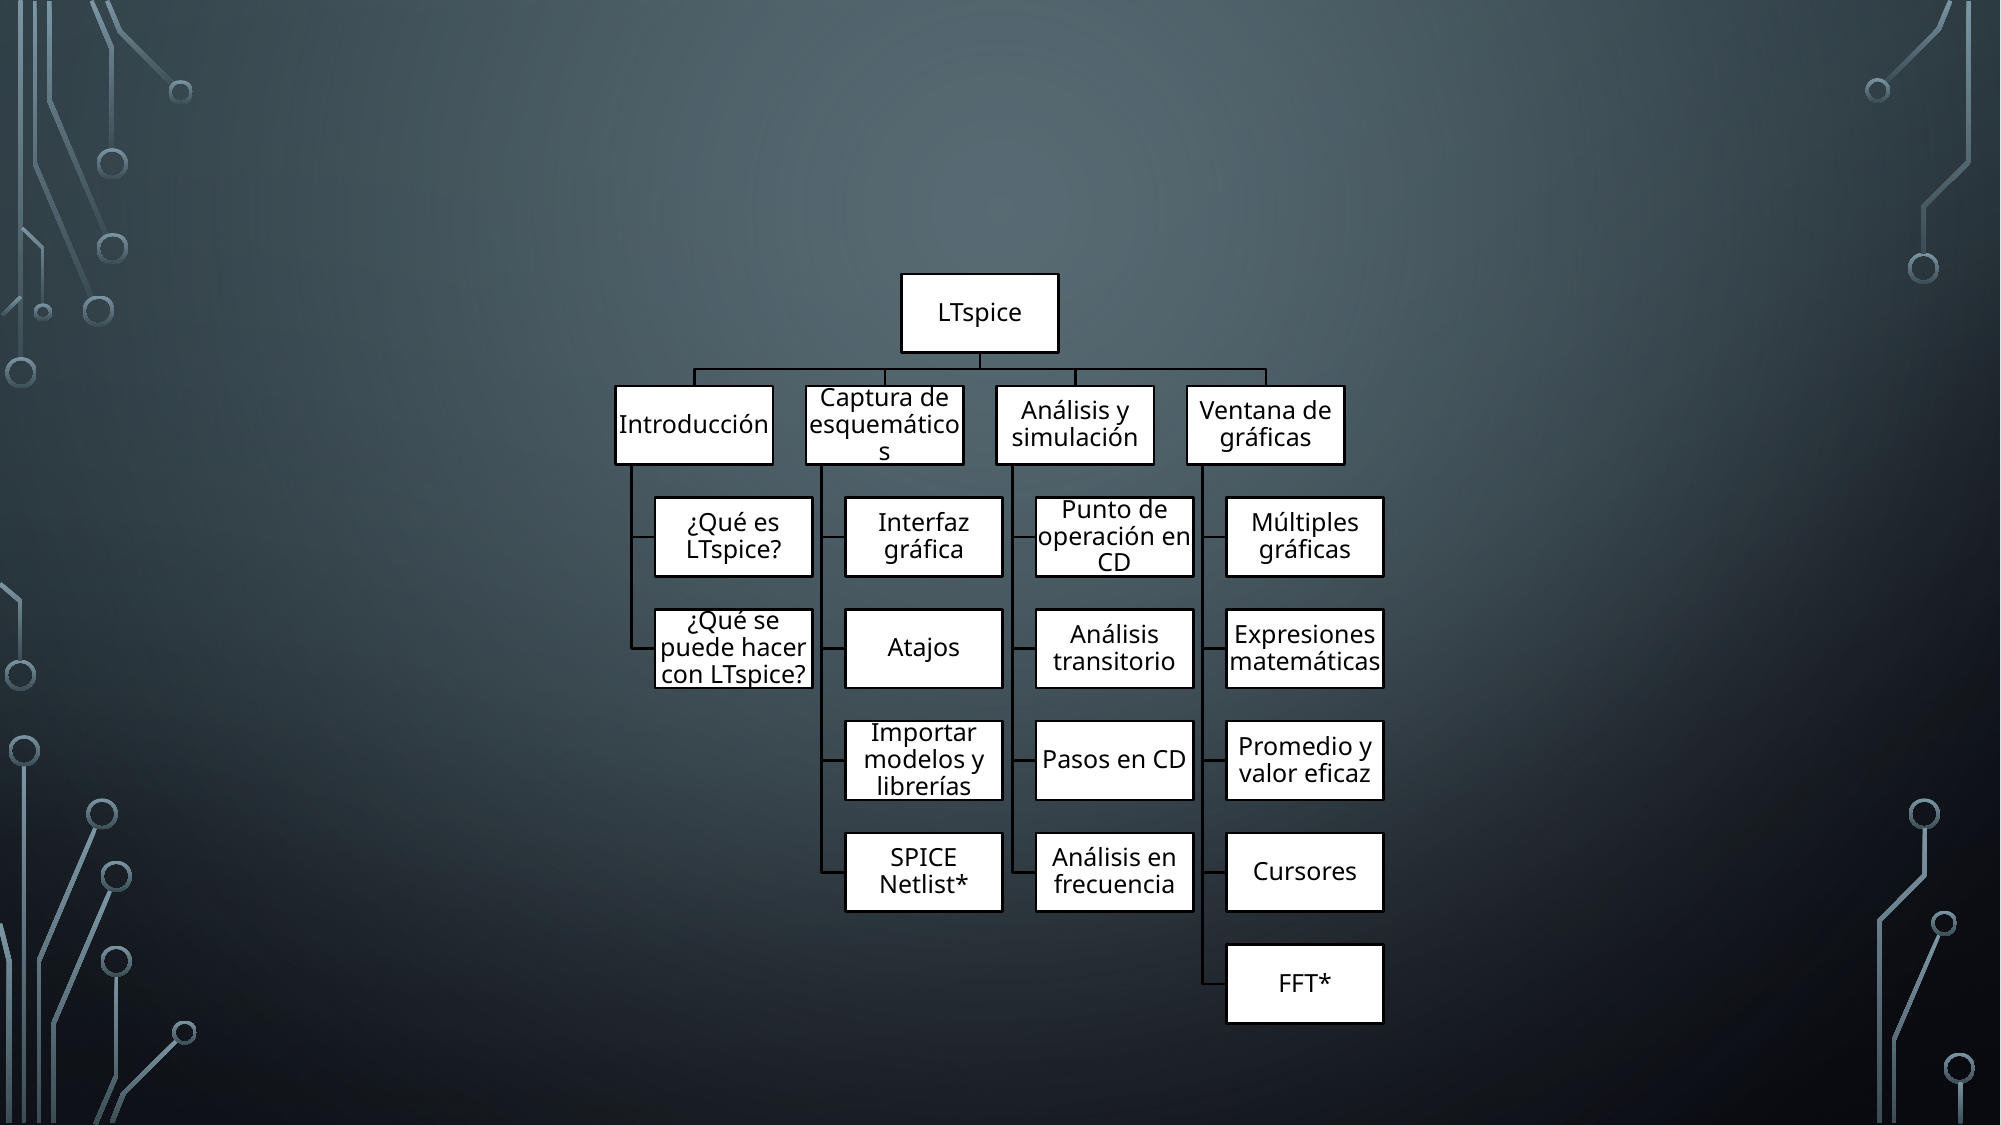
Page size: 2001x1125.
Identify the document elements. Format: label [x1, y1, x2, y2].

list [186, 273, 1813, 1024]
